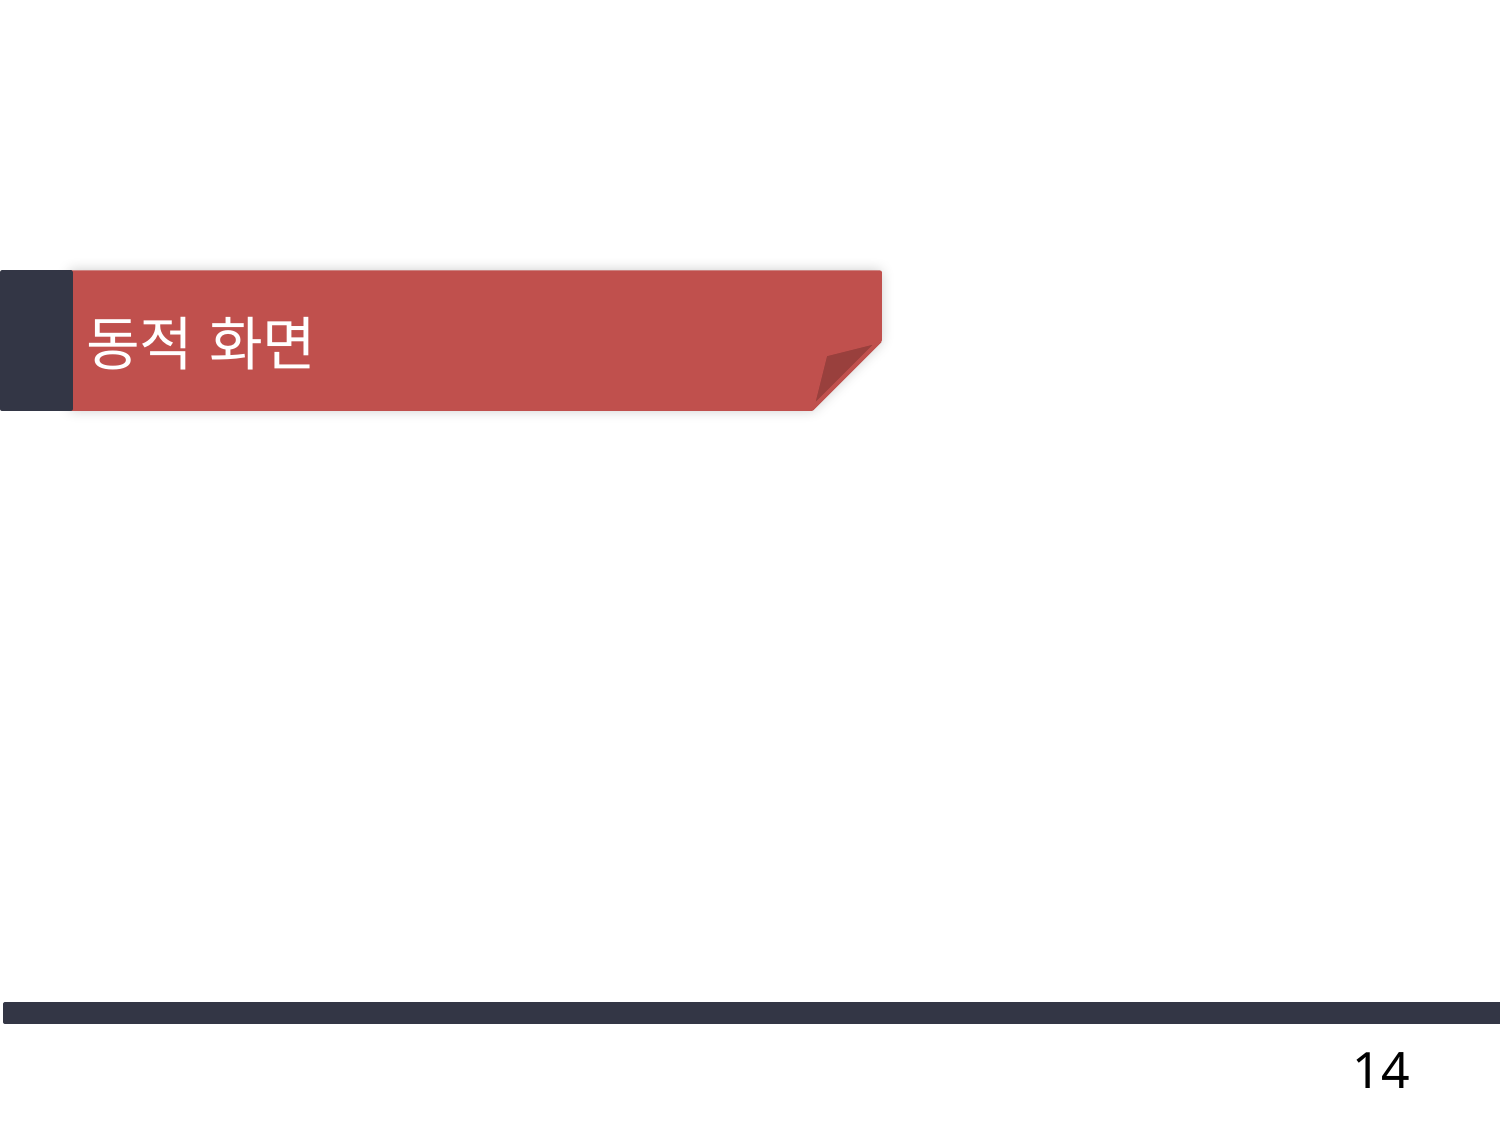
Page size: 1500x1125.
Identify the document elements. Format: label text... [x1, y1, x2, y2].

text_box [1, 272, 881, 410]
slide_number 14 [1074, 1042, 1425, 1103]
text_box [3, 1002, 1500, 1024]
